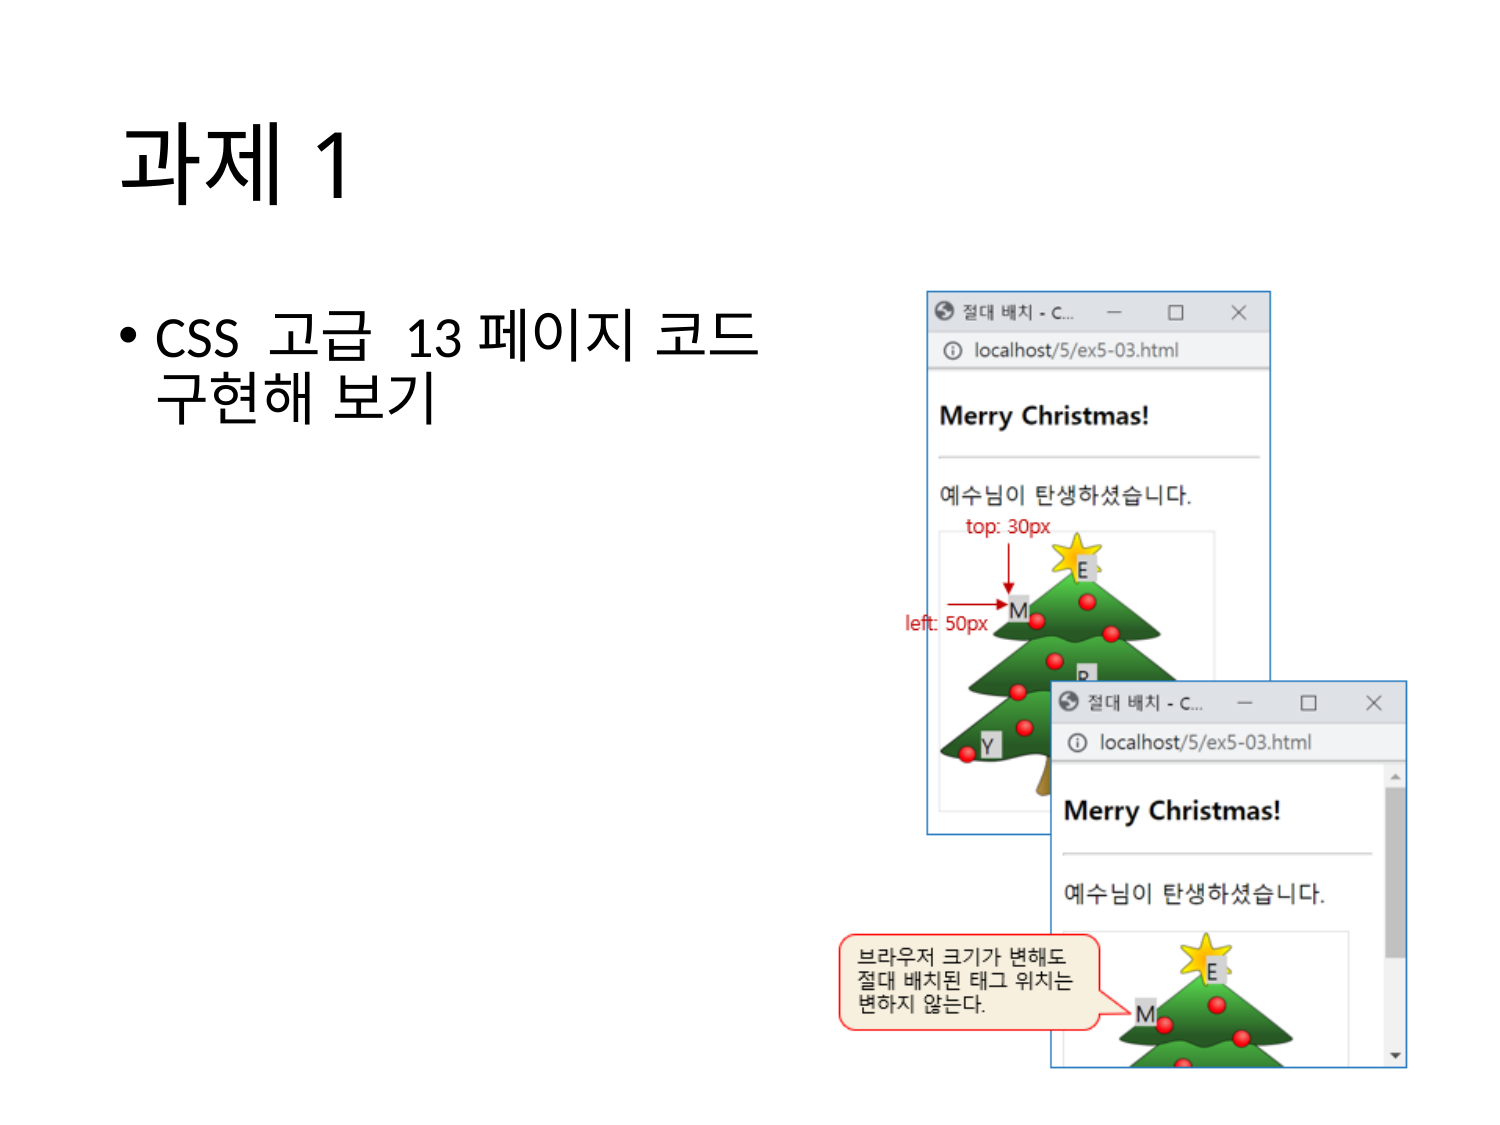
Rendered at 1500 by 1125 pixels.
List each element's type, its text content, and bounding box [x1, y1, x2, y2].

title 과제1 [103, 59, 1397, 278]
picture [814, 277, 1431, 1078]
list CSS 고급 13페이지 코드 구현해 보기 [103, 299, 814, 1014]
